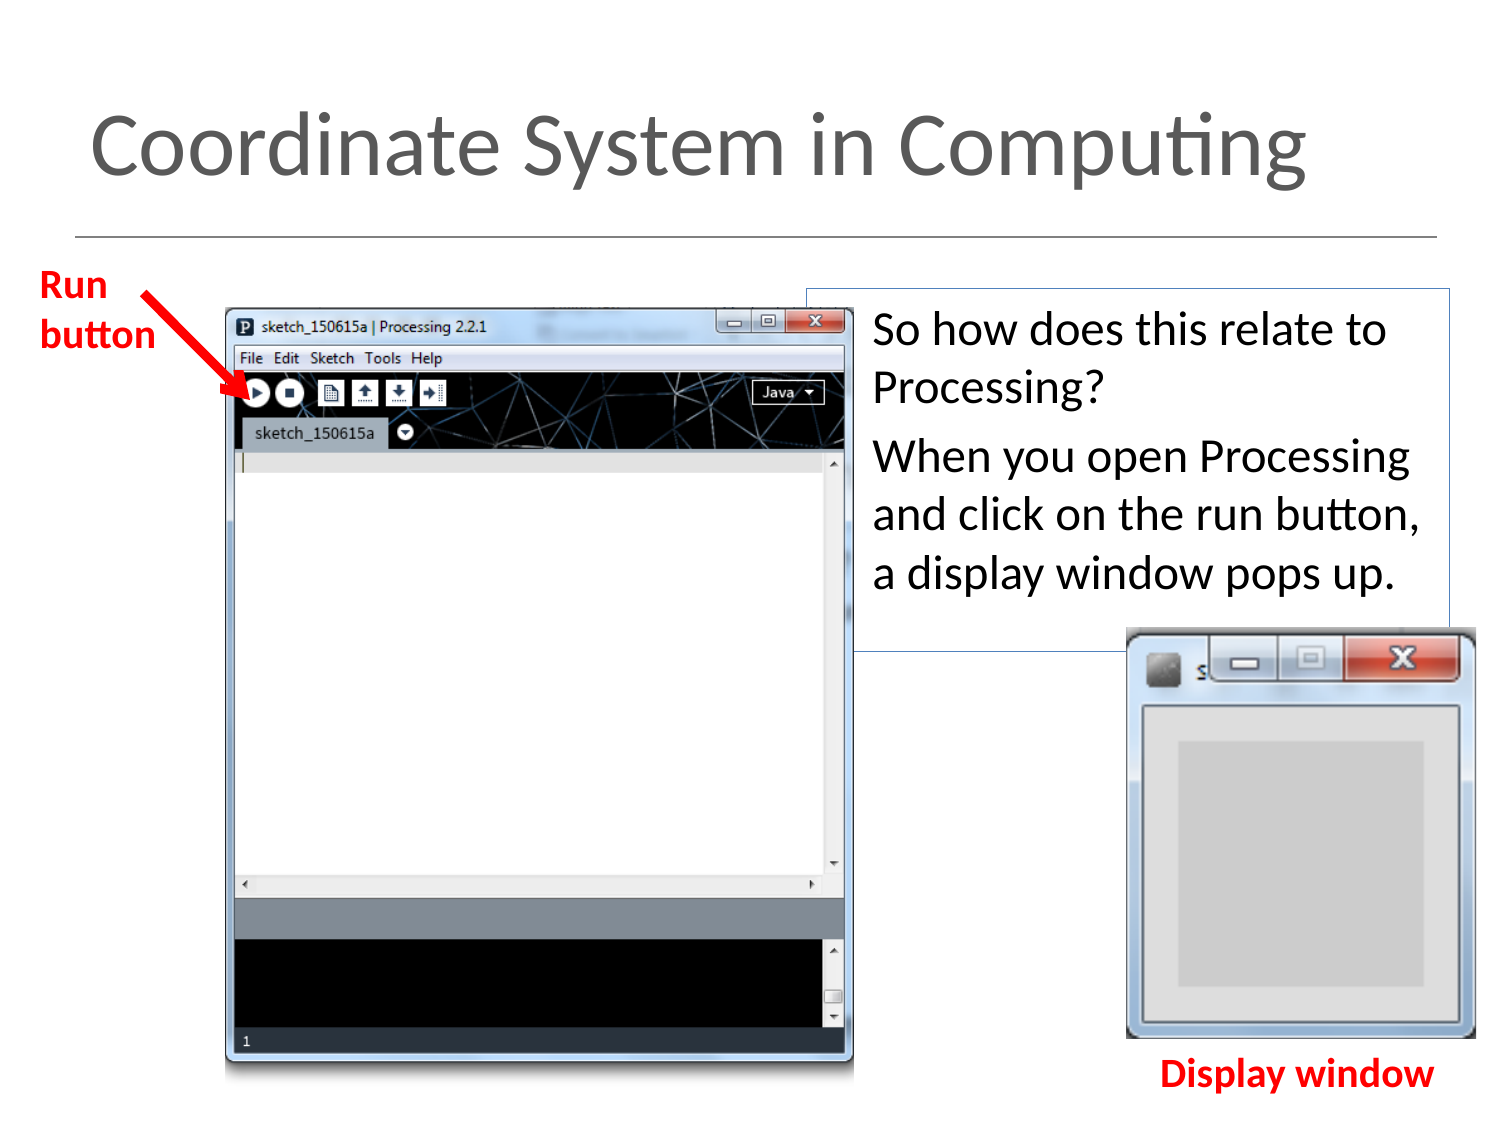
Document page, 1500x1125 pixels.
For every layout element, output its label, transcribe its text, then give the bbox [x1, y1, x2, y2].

picture [1125, 627, 1477, 1039]
text_box Display window [1145, 1038, 1500, 1104]
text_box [142, 292, 251, 401]
text_box Run button [24, 249, 175, 365]
picture [224, 307, 854, 1090]
list So how does this relate to Processing? When you open Processing and click on the run button, a display window pops up. [806, 288, 1450, 652]
title Coordinate System in Computing [75, 45, 1425, 233]
